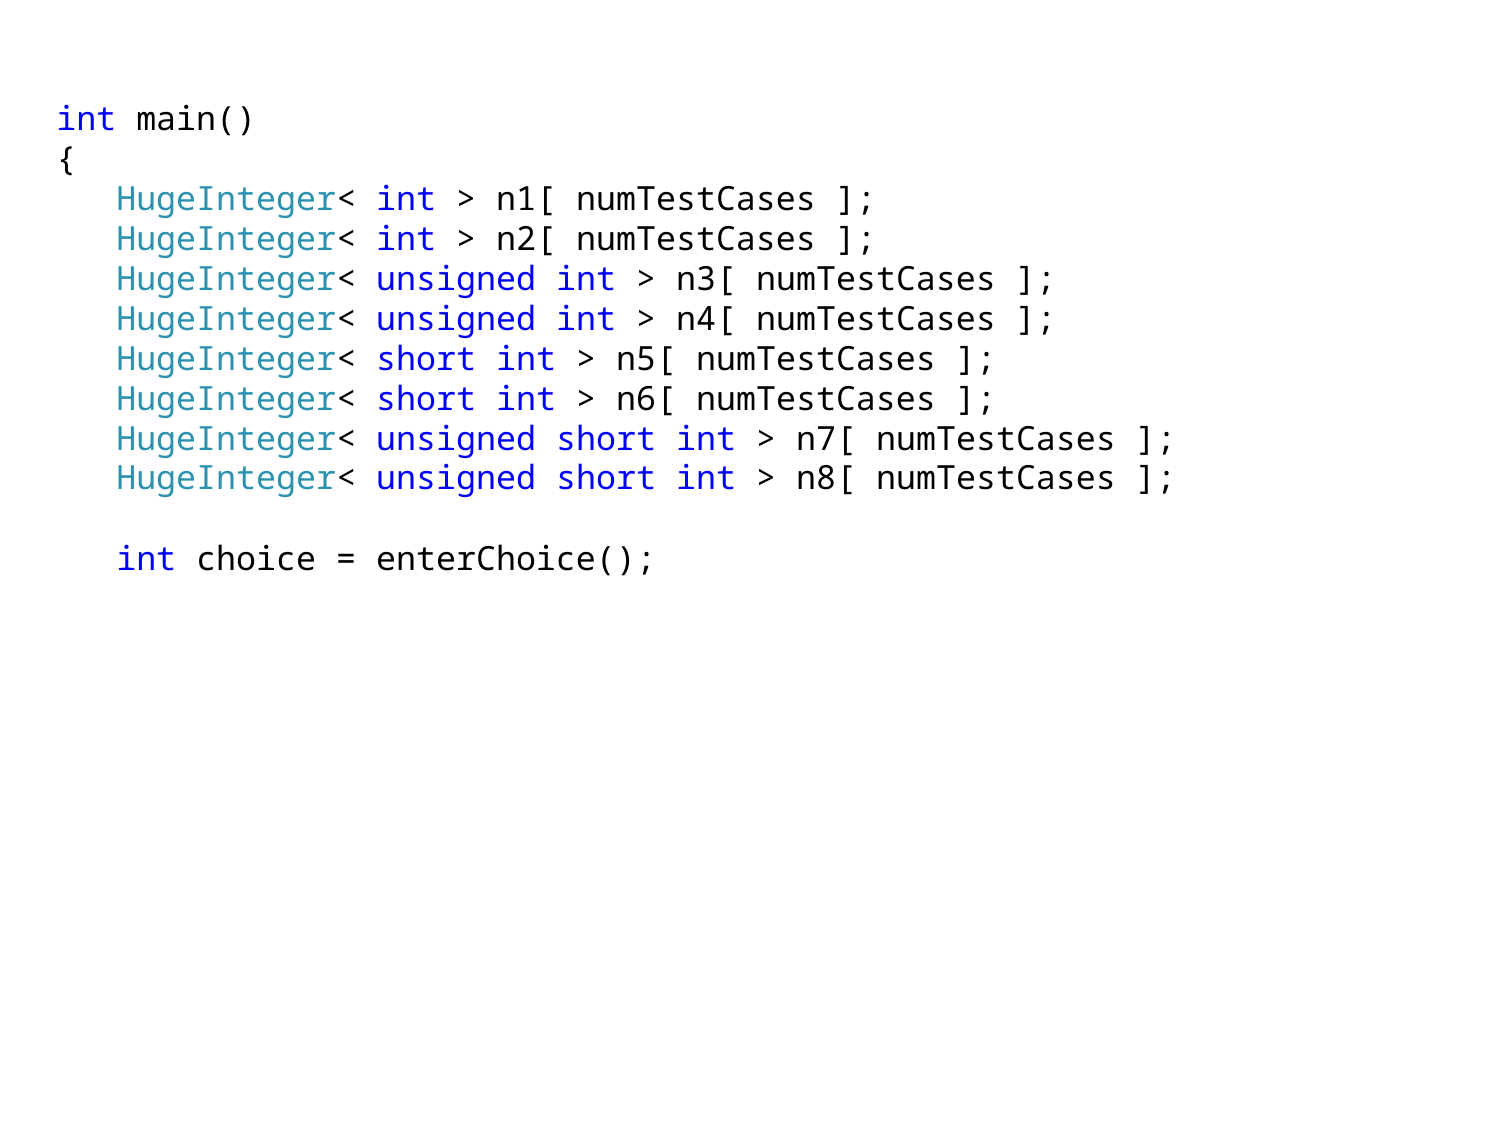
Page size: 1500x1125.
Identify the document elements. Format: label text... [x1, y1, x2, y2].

list int main() { HugeInteger< int > n1[ numTestCases ]; HugeInteger< int > n2[ numTestCases ]; HugeInteger< unsigned int > n3[ numTestCases ]; HugeInteger< unsigned int > n4[ numTestCases ]; HugeInteger< short int > n5[ numTestCases ]; HugeInteger< short int > n6[ numTestCases ]; HugeInteger< unsigned short int > n7[ numTestCases ]; HugeInteger< unsigned short int > n8[ numTestCases ]; int choice = enterChoice(); [41, 90, 1400, 1035]
